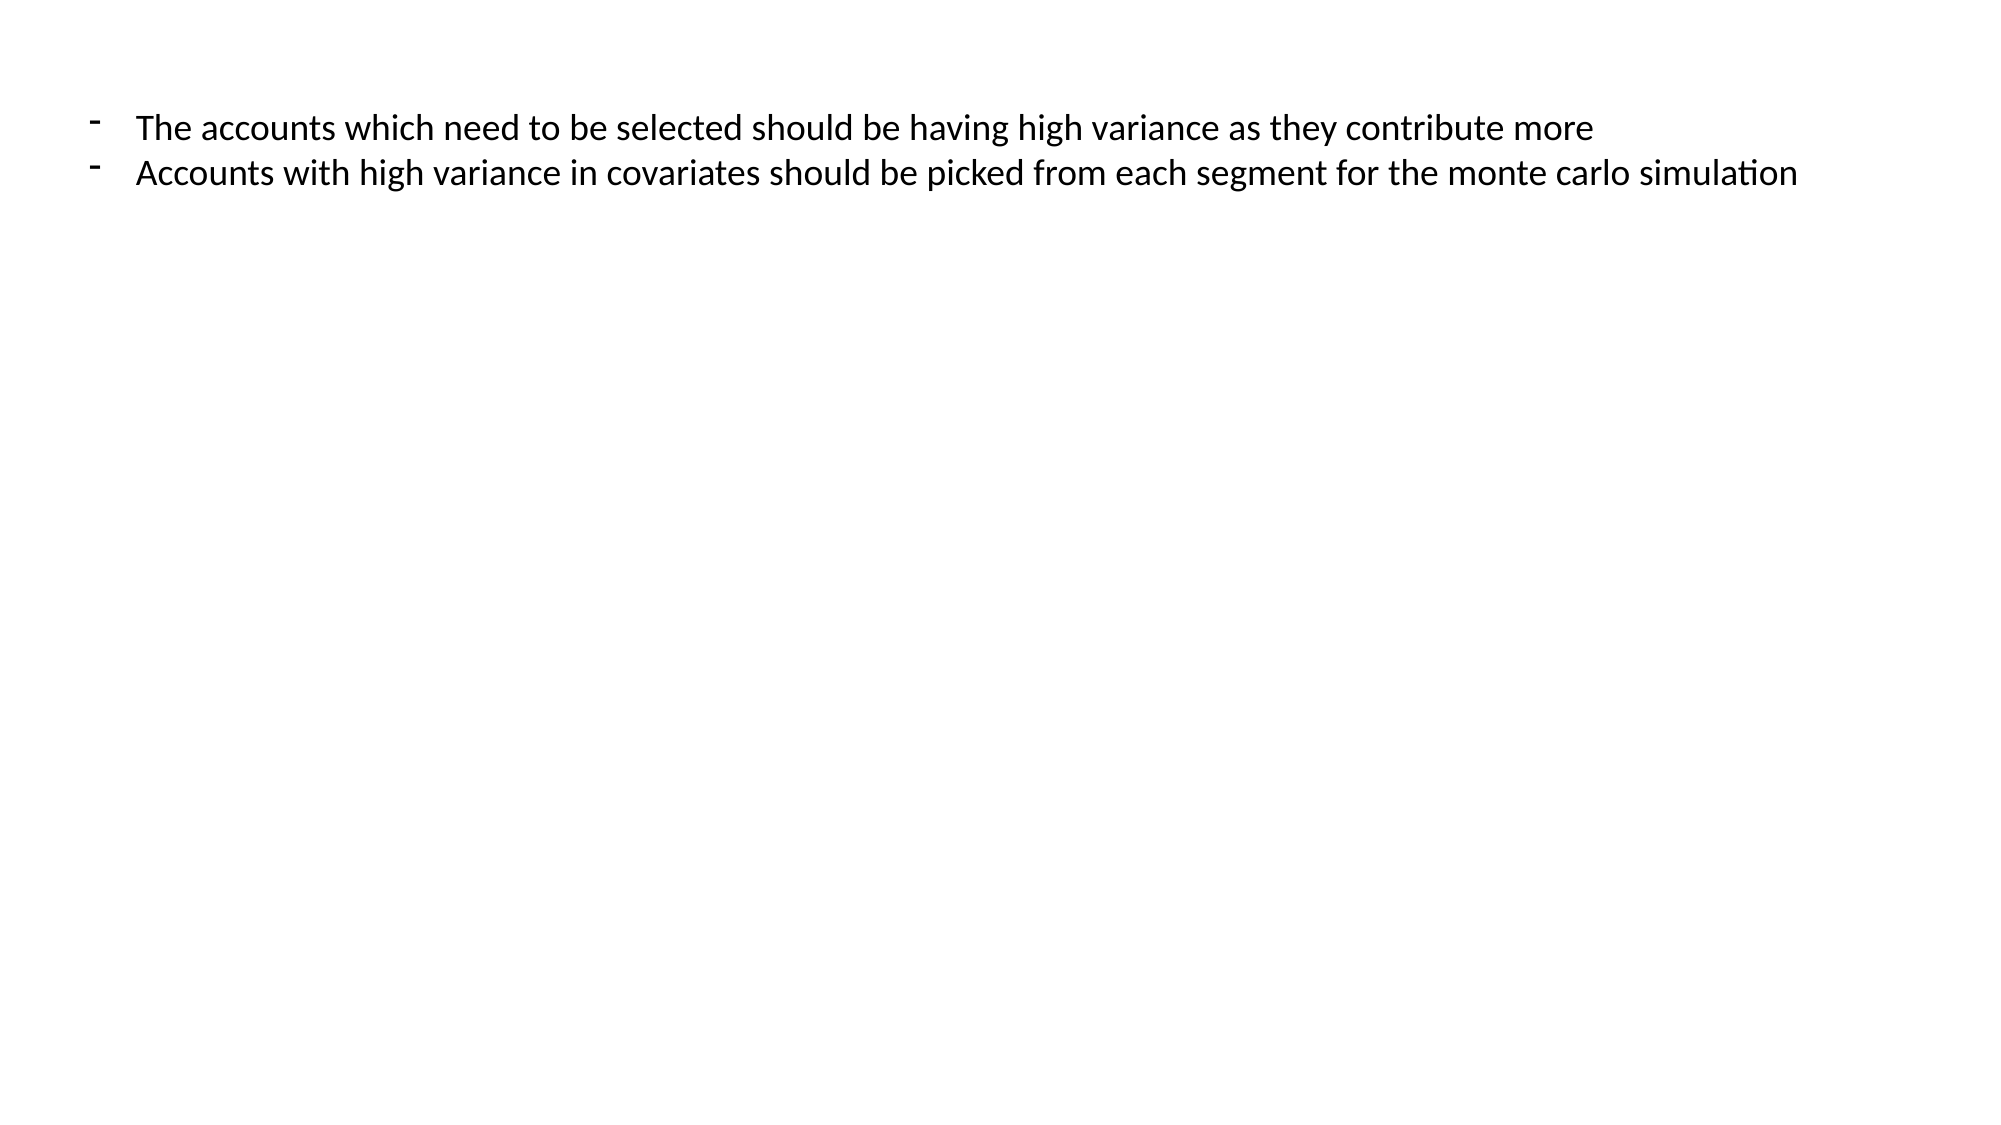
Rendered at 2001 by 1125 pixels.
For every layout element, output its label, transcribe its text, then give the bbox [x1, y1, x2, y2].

text_box The accounts which need to be selected should be having high variance as they contribute more Accounts with high variance in covariates should be picked from each segment for the monte carlo simulation [74, 95, 1820, 200]
